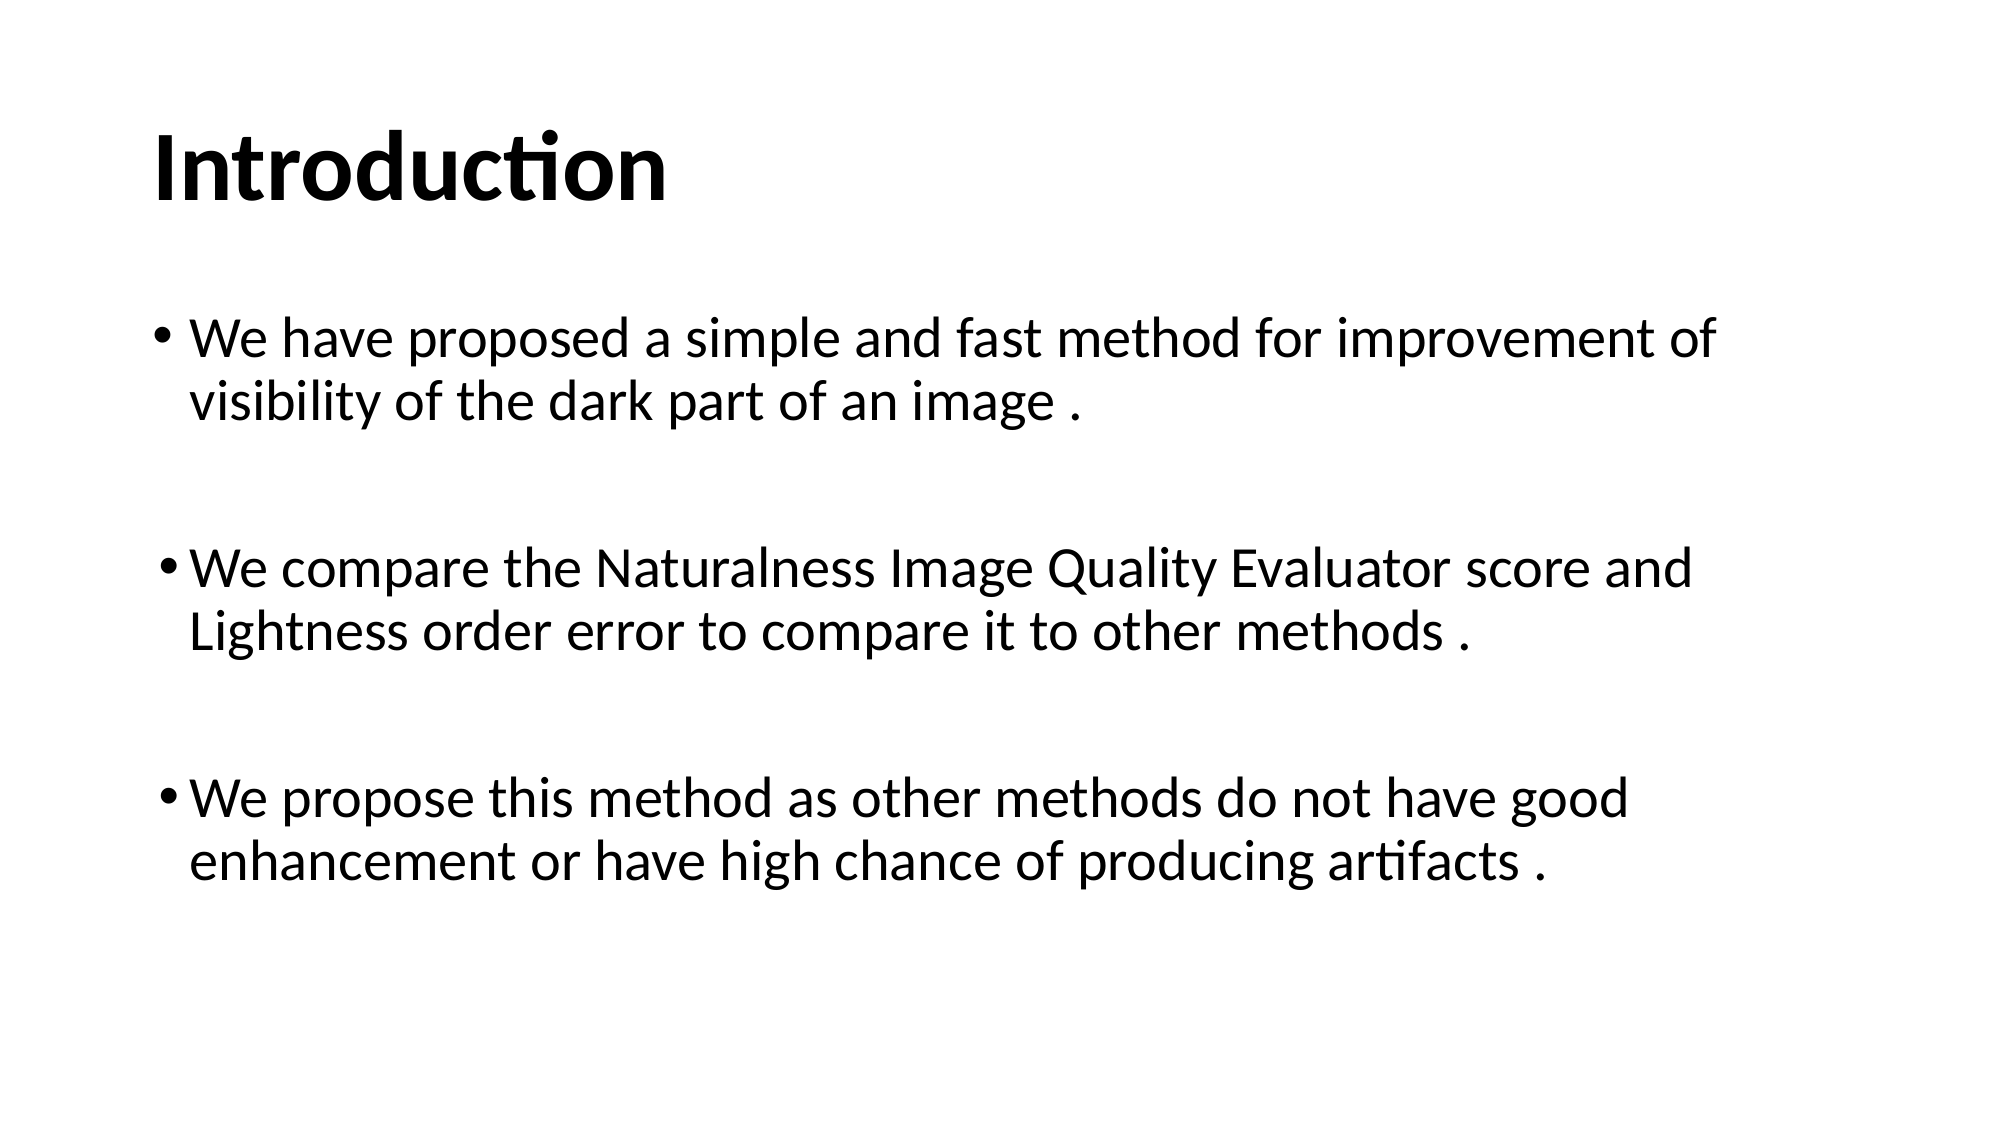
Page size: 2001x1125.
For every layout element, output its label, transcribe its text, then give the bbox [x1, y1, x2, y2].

list We have proposed a simple and fast method for improvement of visibility of the dark part of an image . We compare the Naturalness Image Quality Evaluator score and Lightness order error to compare it to other methods . We propose this method as other methods do not have good enhancement or have high chance of producing artifacts . [137, 299, 1863, 1014]
title Introduction [137, 59, 1863, 278]
